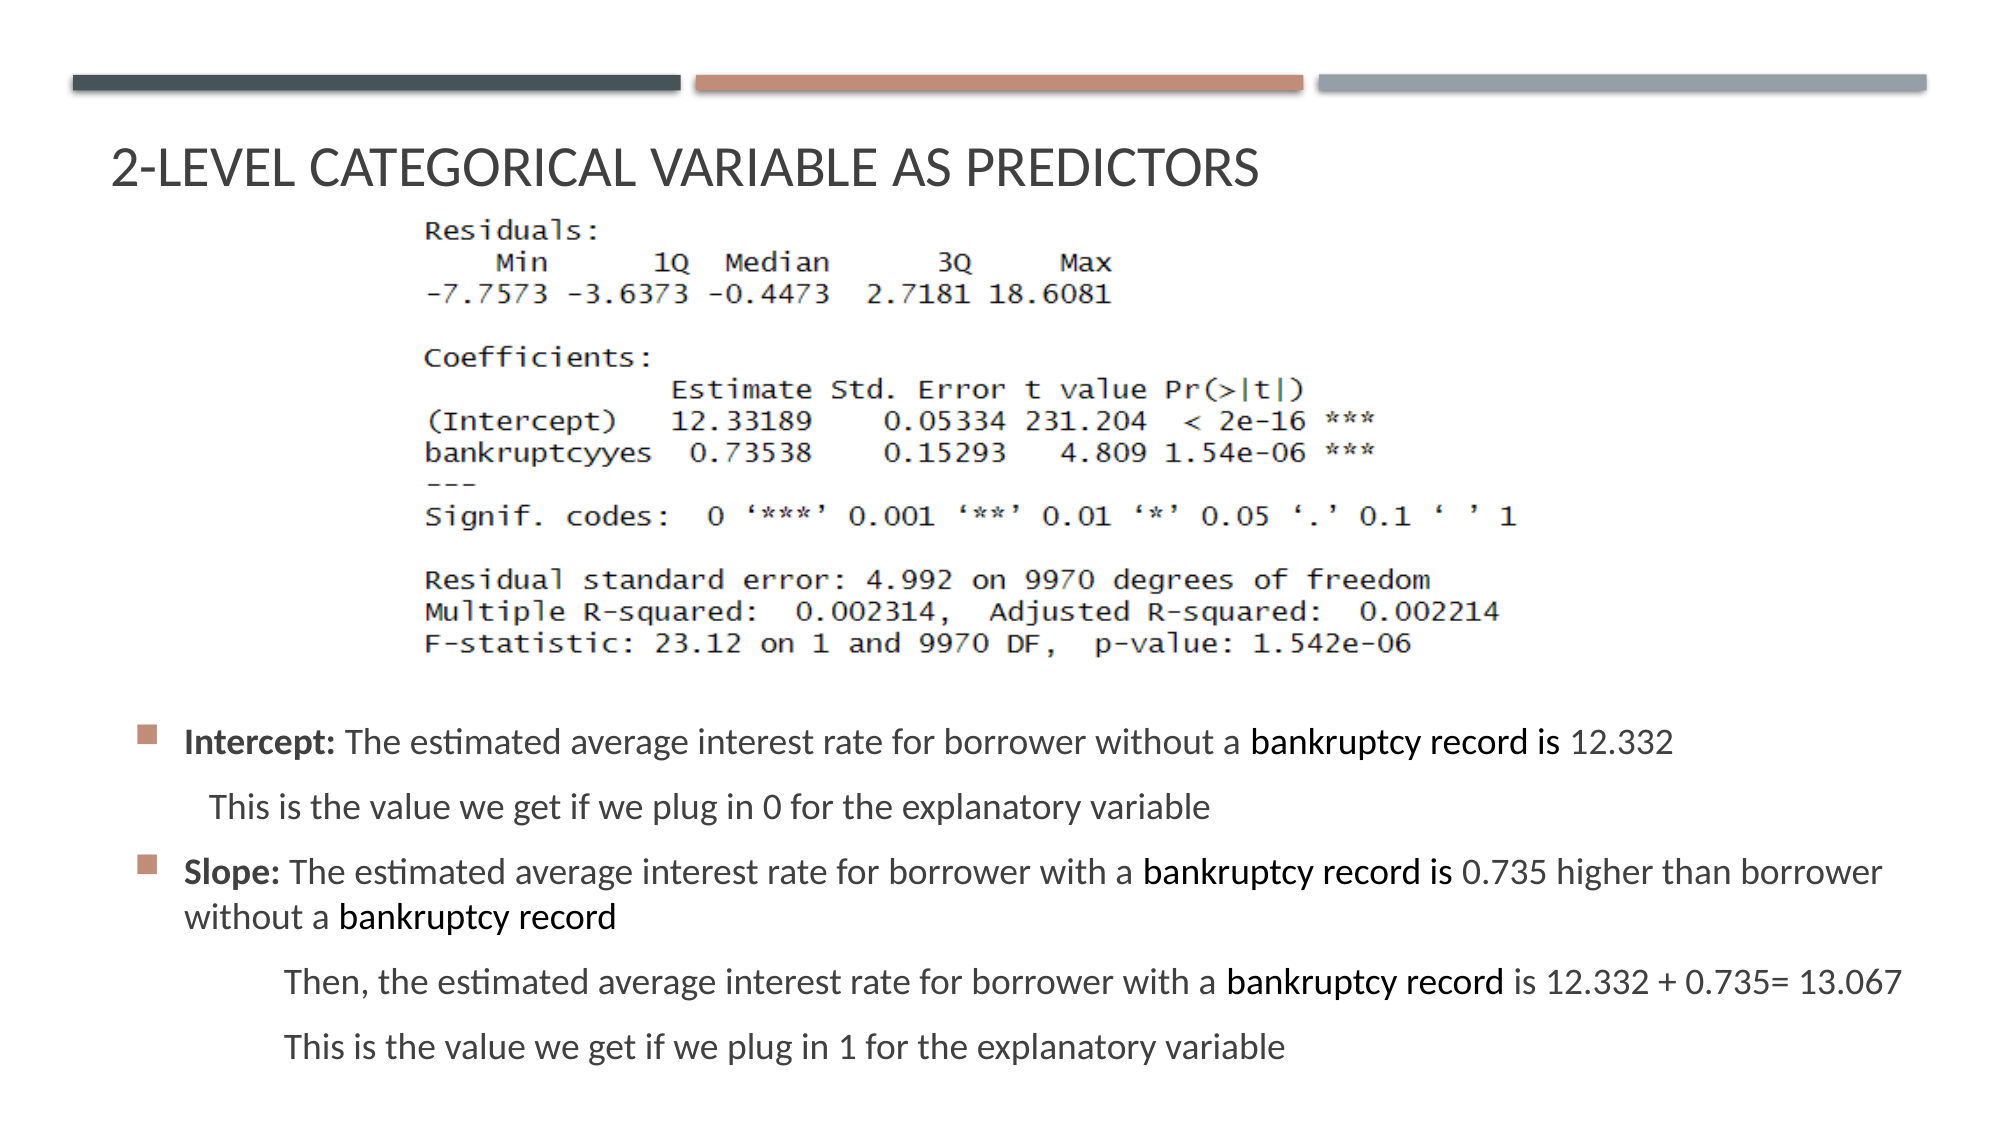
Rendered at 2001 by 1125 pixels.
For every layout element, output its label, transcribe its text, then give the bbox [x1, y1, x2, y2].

picture [406, 205, 1559, 703]
text_box 2-level Categorical variable as predictors [95, 115, 1905, 206]
text_box Intercept: The estimated average interest rate for borrower without a bankruptcy record is 12.332 This is the value we get if we plug in 0 for the explanatory variable Slope: The estimated average interest rate for borrower with a bankruptcy record is 0.735 higher than borrower without a bankruptcy record Then, the estimated average interest rate for borrower with a bankruptcy record is 12.332 + 0.735= 13.067 This is the value we get if we plug in 1 for the explanatory variable [119, 709, 1921, 1075]
